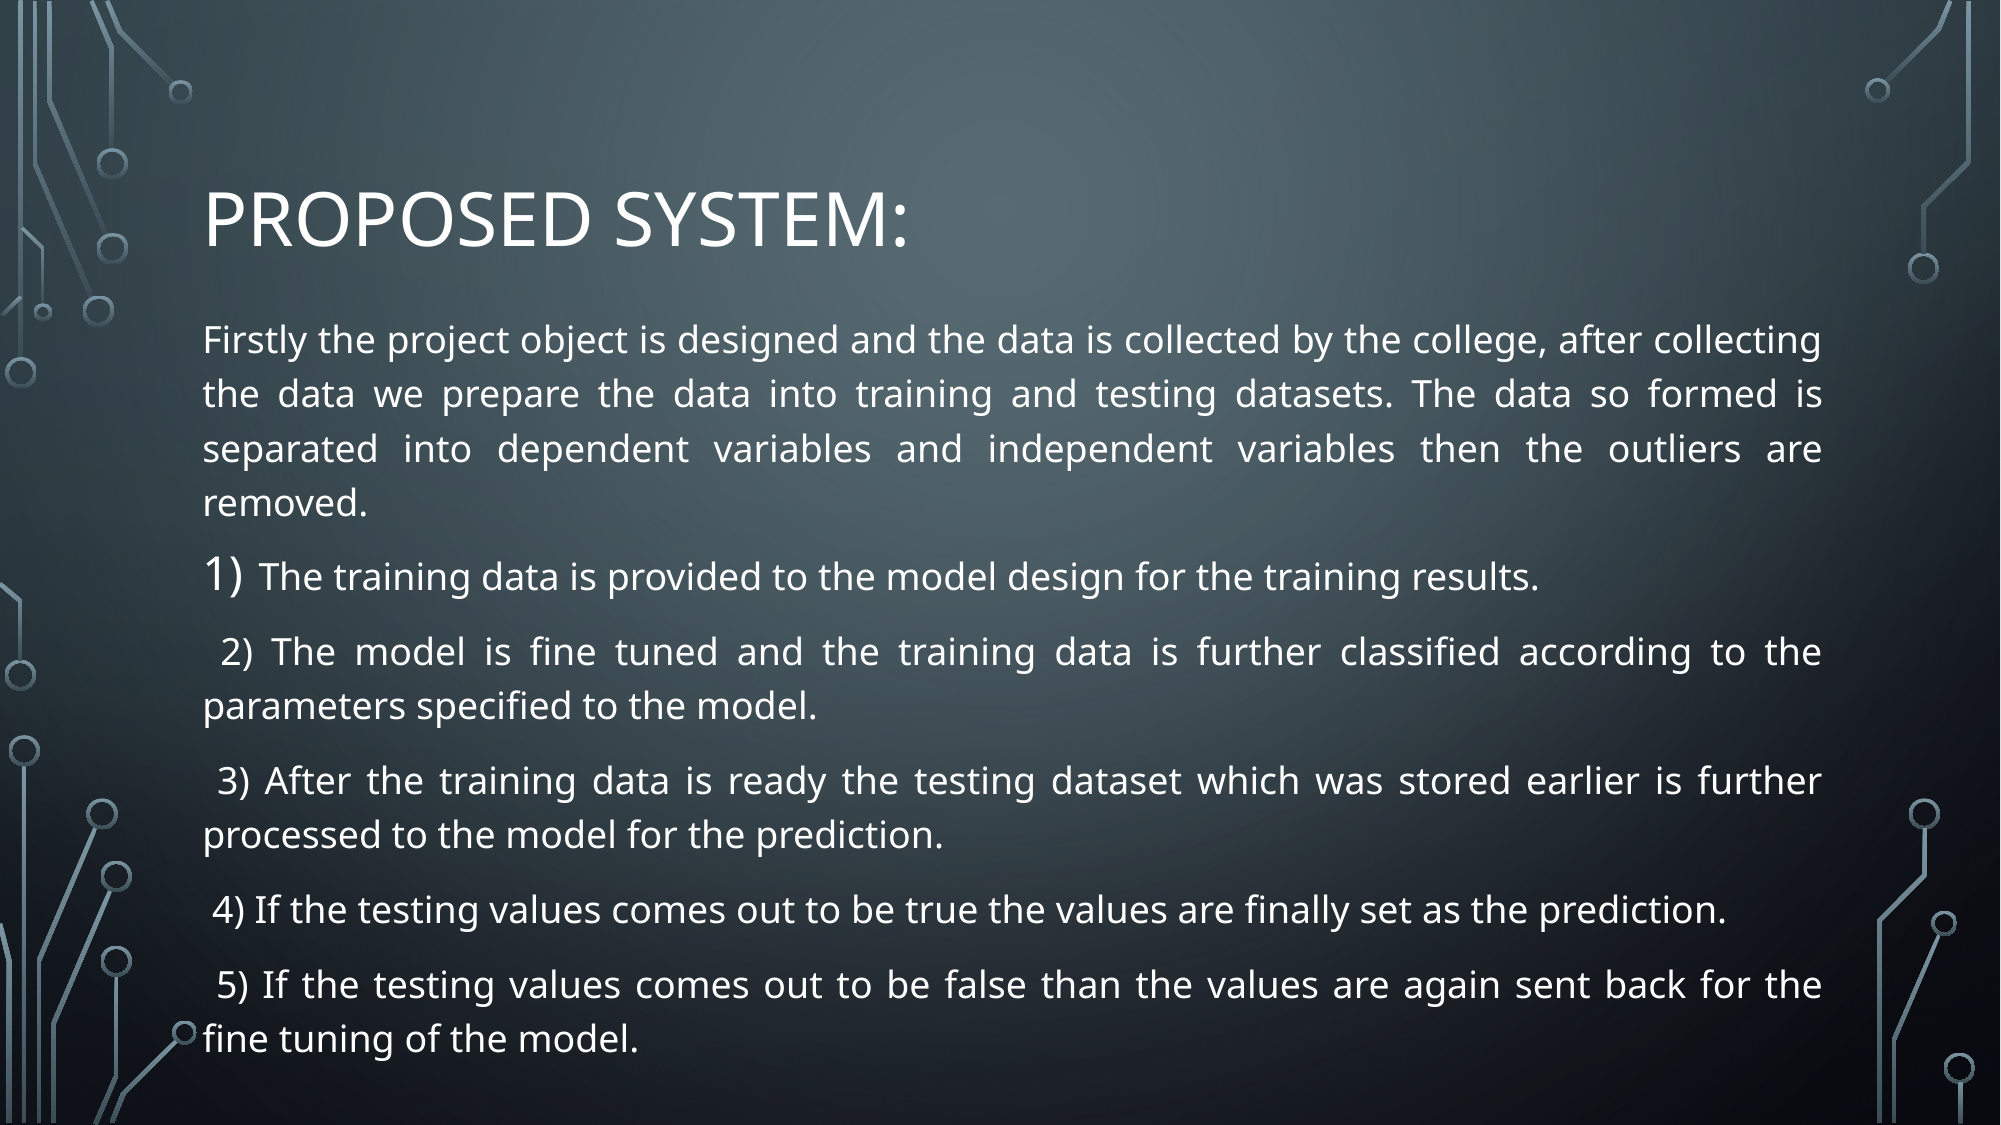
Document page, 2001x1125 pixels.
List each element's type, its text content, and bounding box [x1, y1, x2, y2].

list Firstly the project object is designed and the data is collected by the college, after collecting the data we prepare the data into training and testing datasets. The data so formed is separated into dependent variables and independent variables then the outliers are removed. The training data is provided to the model design for the training results. 2) The model is fine tuned and the training data is further classified according to the parameters specified to the model. 3) After the training data is ready the testing dataset which was stored earlier is further processed to the model for the prediction. 4) If the testing values comes out to be true the values are finally set as the prediction. 5) If the testing values comes out to be false than the values are again sent back for the fine tuning of the model. [187, 300, 1840, 1034]
title PROPOSED SYSTEM: [187, 101, 1813, 300]
